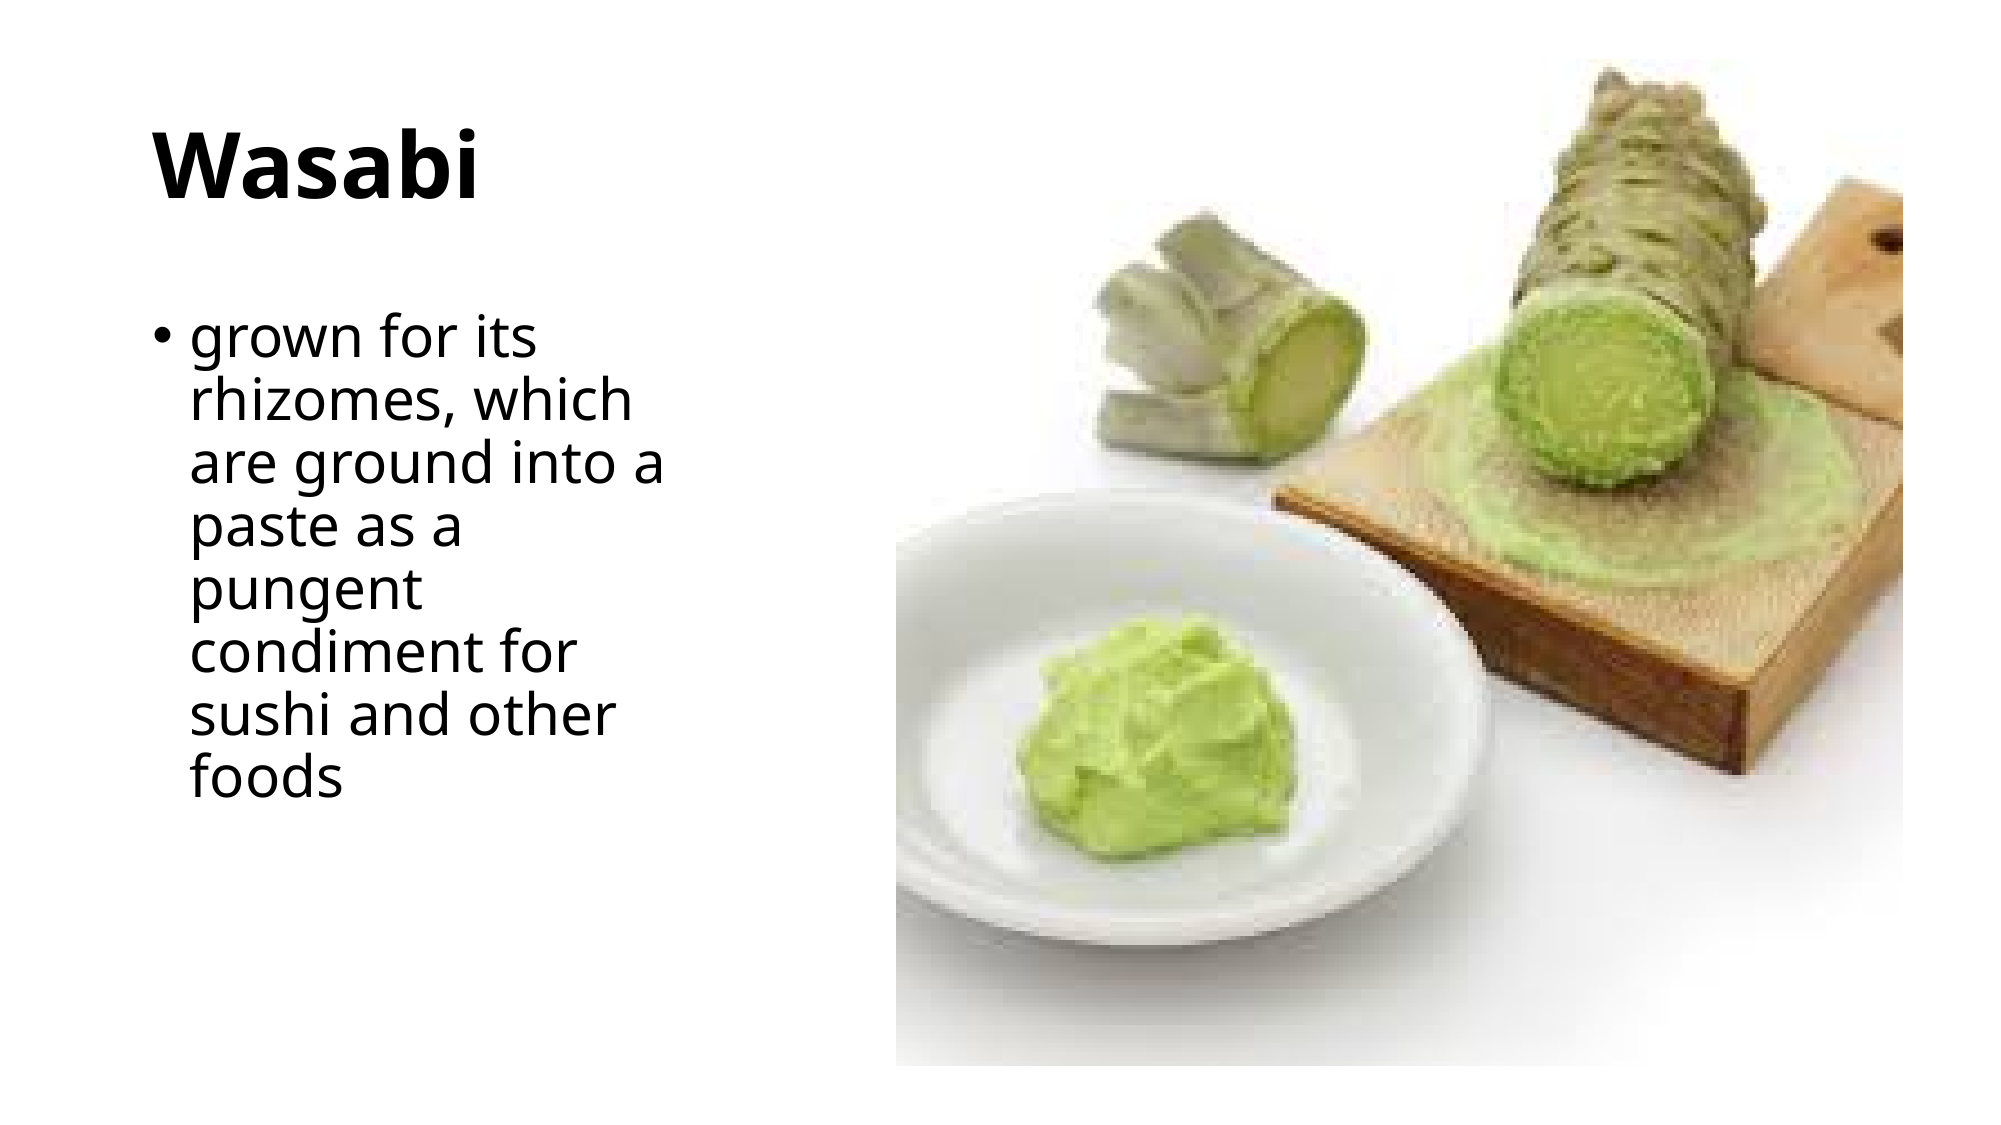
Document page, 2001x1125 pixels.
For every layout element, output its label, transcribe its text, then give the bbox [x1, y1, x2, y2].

picture [896, 59, 1903, 1066]
list grown for its rhizomes, which are ground into a paste as a pungent condiment for sushi and other foods [137, 299, 704, 1014]
title Wasabi [137, 59, 896, 278]
